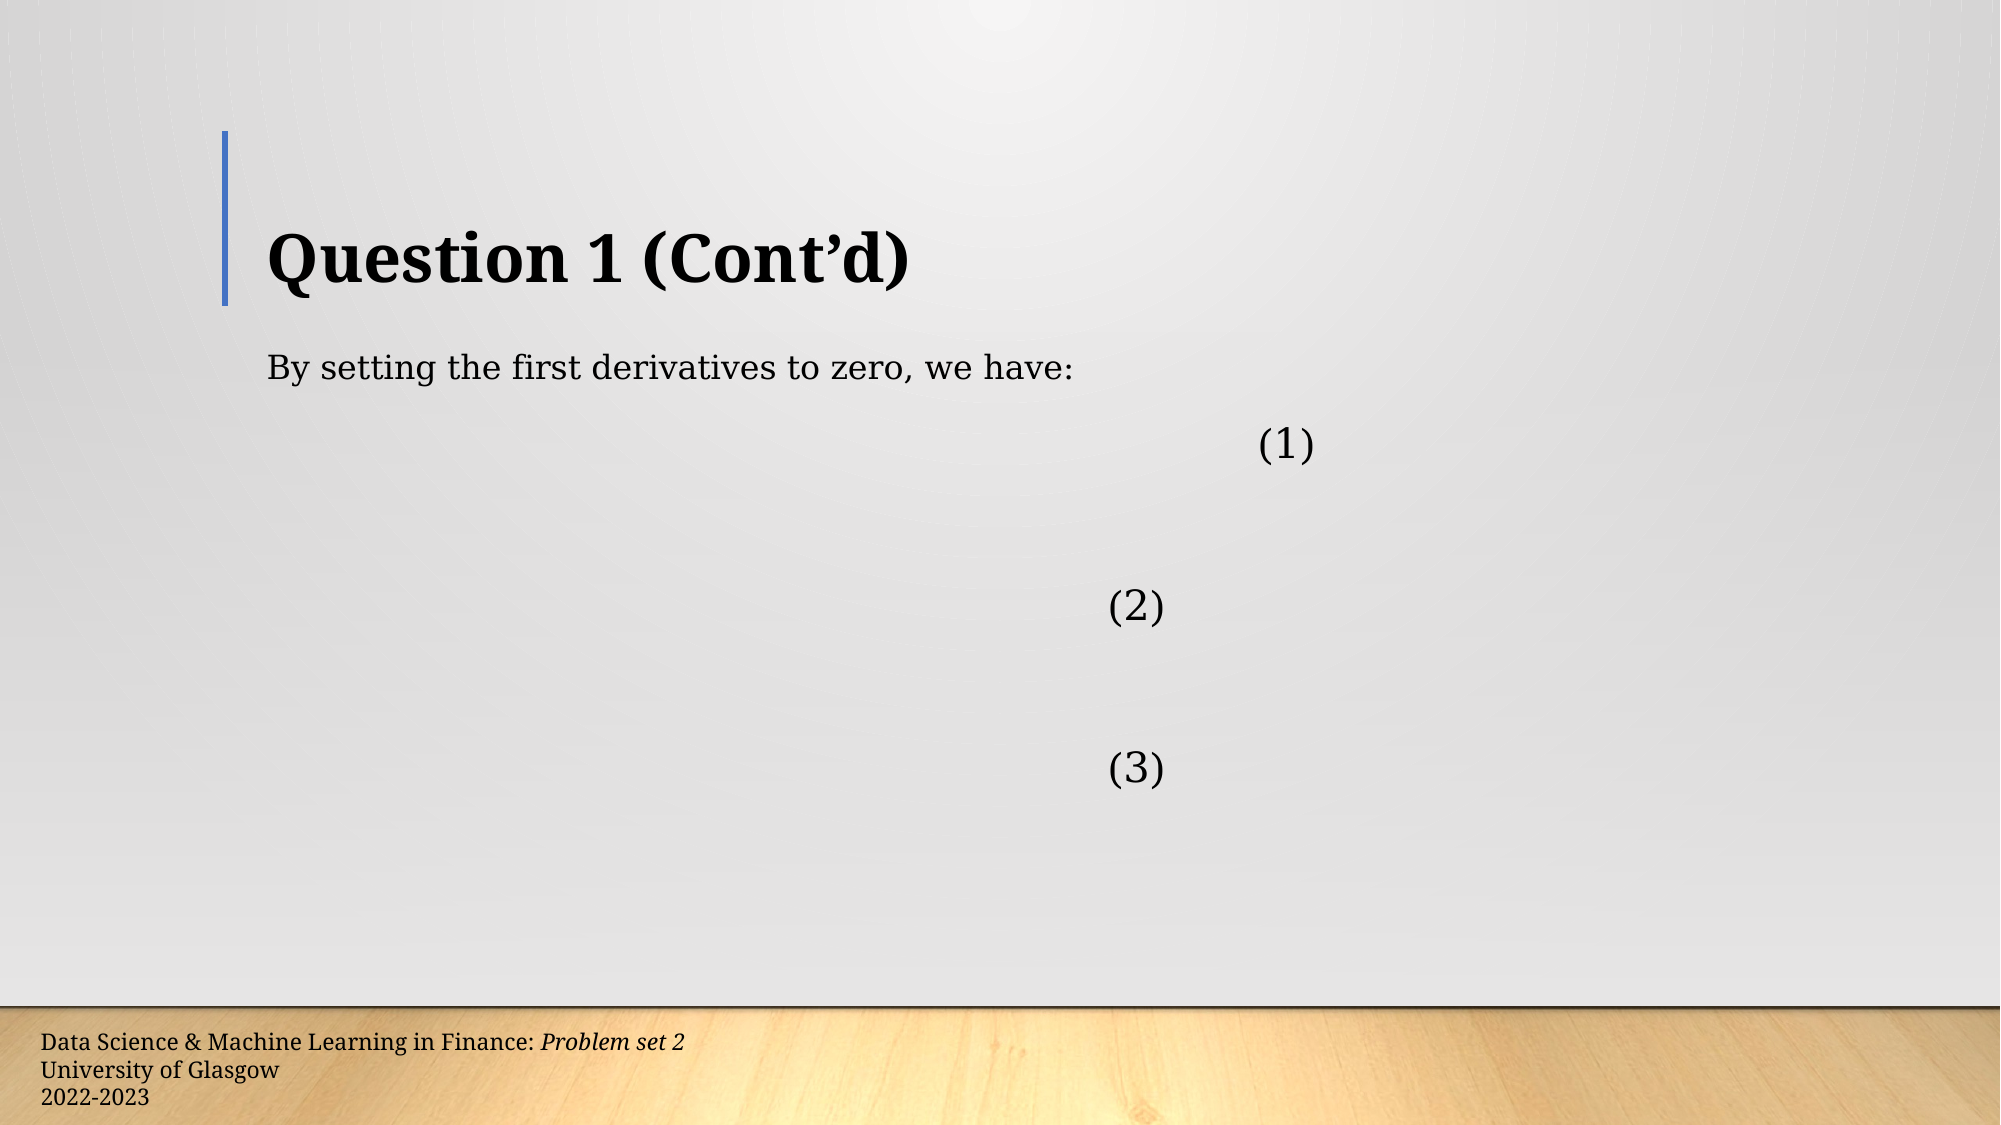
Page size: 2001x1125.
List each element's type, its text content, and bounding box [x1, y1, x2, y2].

text_box Data Science & Machine Learning in Finance: Problem set 2 University of Glasgow 2022-2023 [25, 1020, 817, 1118]
title Question 1 (Cont’d) [251, 131, 1814, 305]
picture [0, 1006, 2000, 1125]
